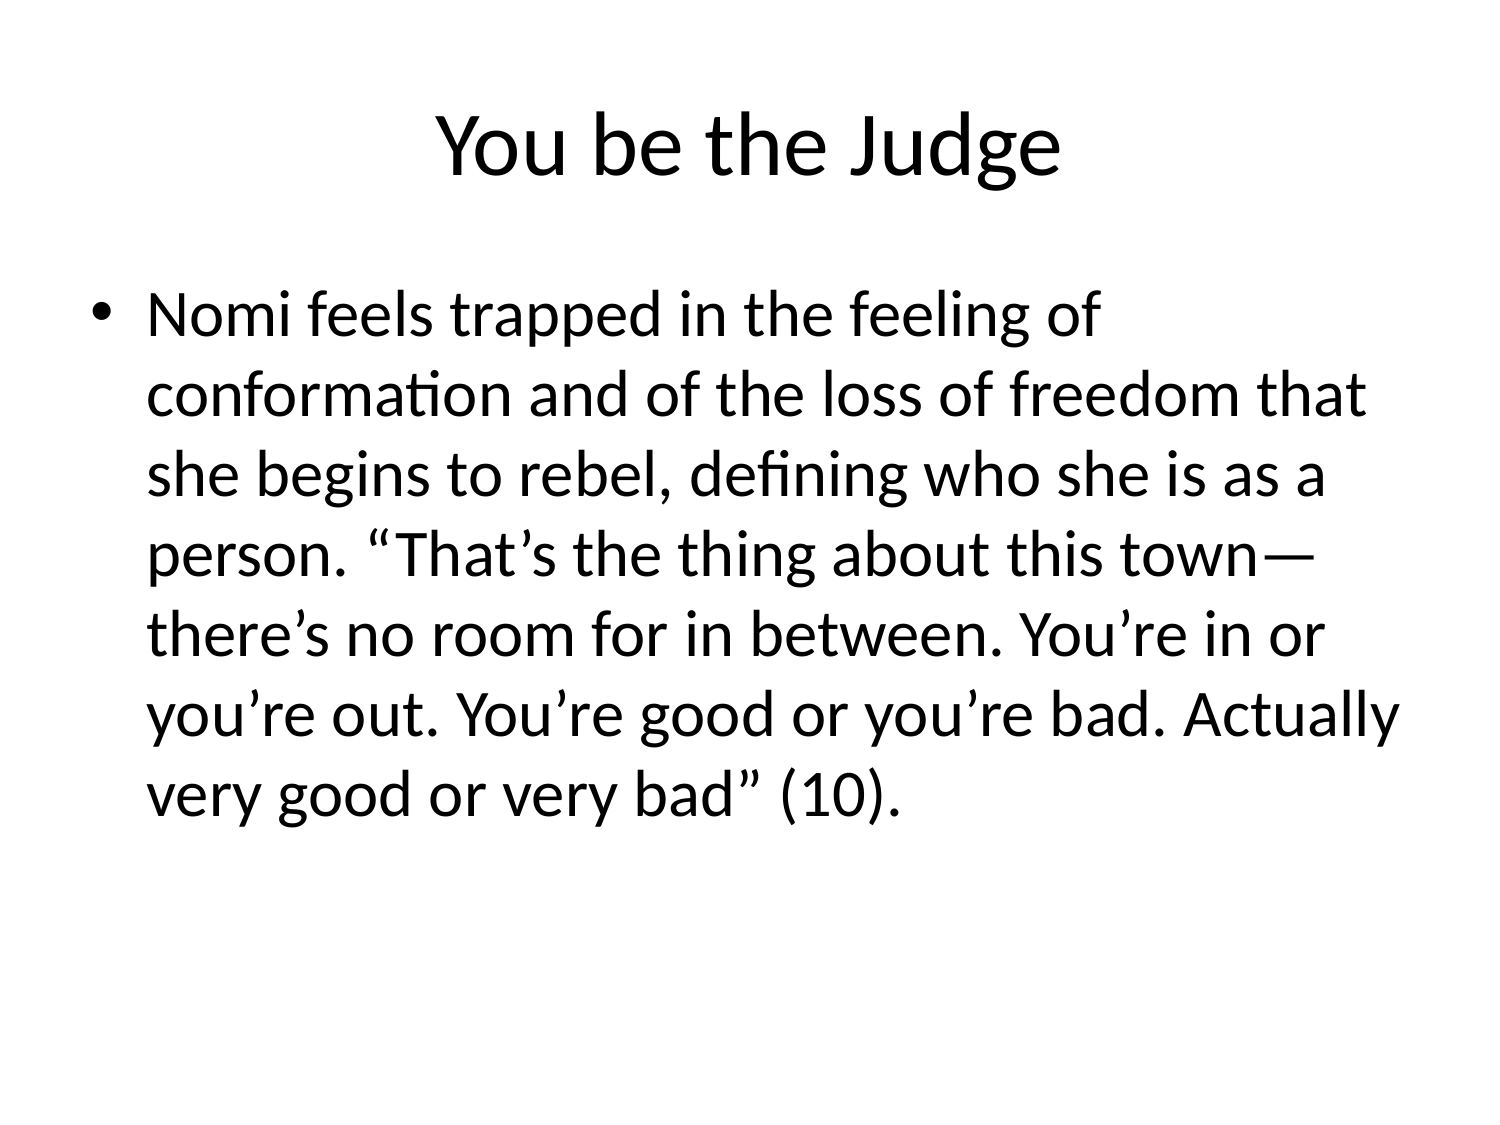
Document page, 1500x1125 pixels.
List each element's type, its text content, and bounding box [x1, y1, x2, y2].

list Nomi feels trapped in the feeling of conformation and of the loss of freedom that she begins to rebel, defining who she is as a person. “That’s the thing about this town—there’s no room for in between. You’re in or you’re out. You’re good or you’re bad. Actually very good or very bad” (10). [75, 262, 1425, 1005]
title You be the Judge [75, 45, 1425, 233]
